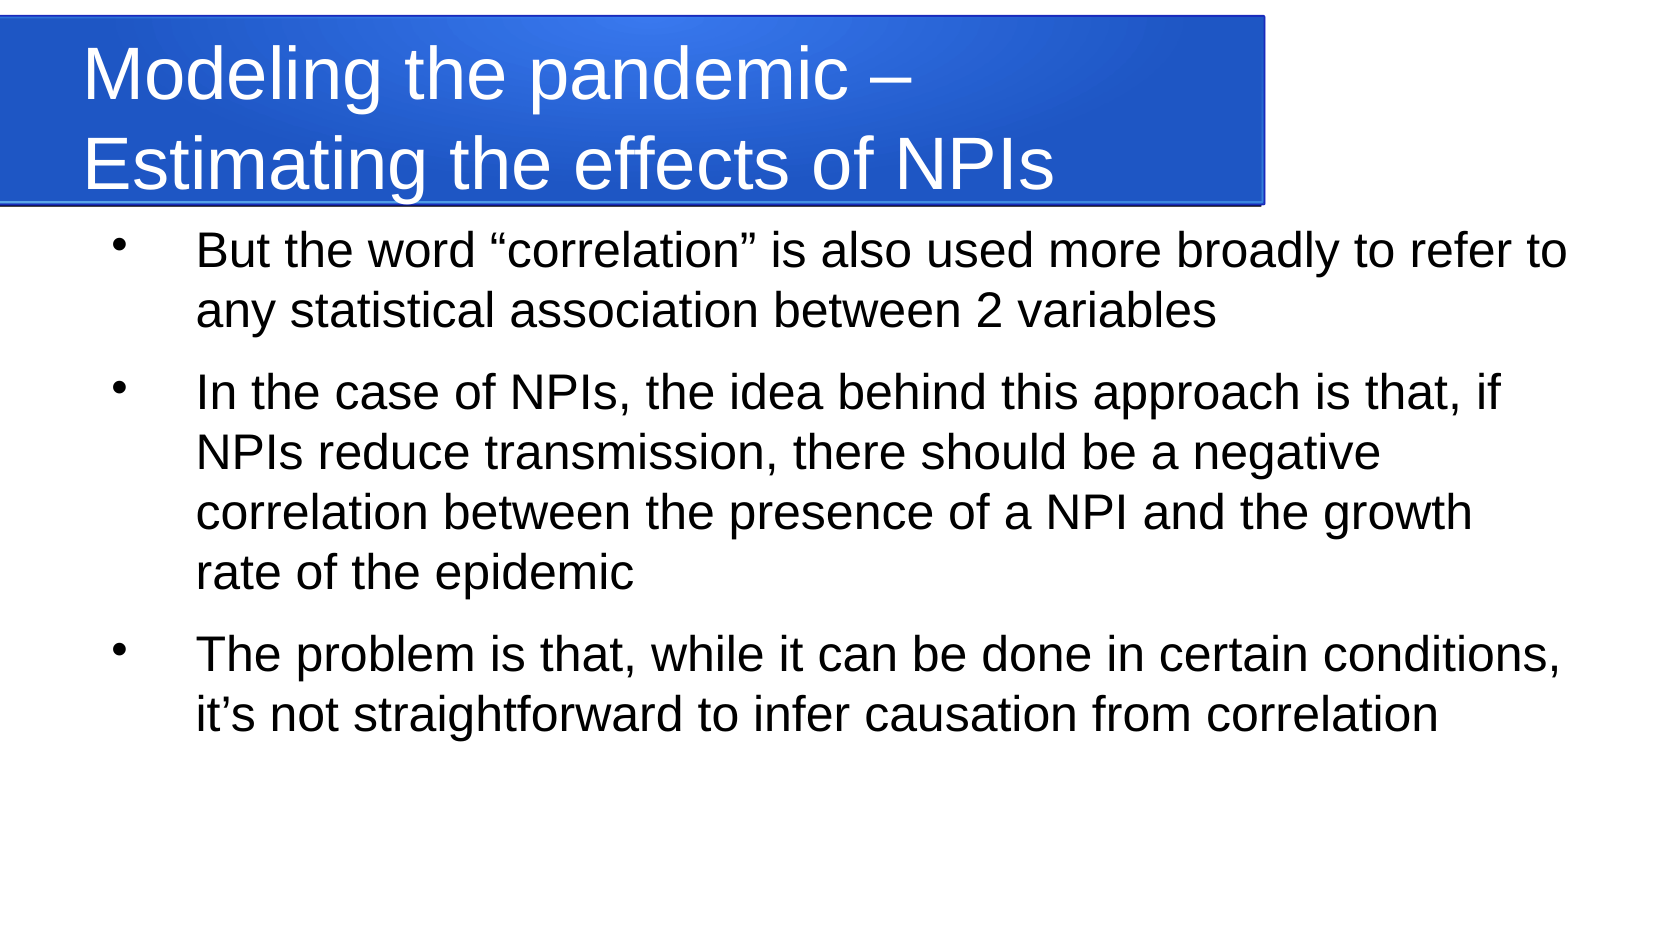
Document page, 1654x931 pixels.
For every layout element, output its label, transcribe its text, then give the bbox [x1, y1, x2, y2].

text_box Modeling the pandemic – Estimating the effects of NPIs [82, 25, 1260, 204]
text_box But the word “correlation” is also used more broadly to refer to any statistical association between 2 variables In the case of NPIs, the idea behind this approach is that, if NPIs reduce transmission, there should be a negative correlation between the presence of a NPI and the growth rate of the epidemic The problem is that, while it can be done in certain conditions, it’s not straightforward to infer causation from correlation [82, 217, 1571, 757]
picture [0, 13, 1269, 211]
